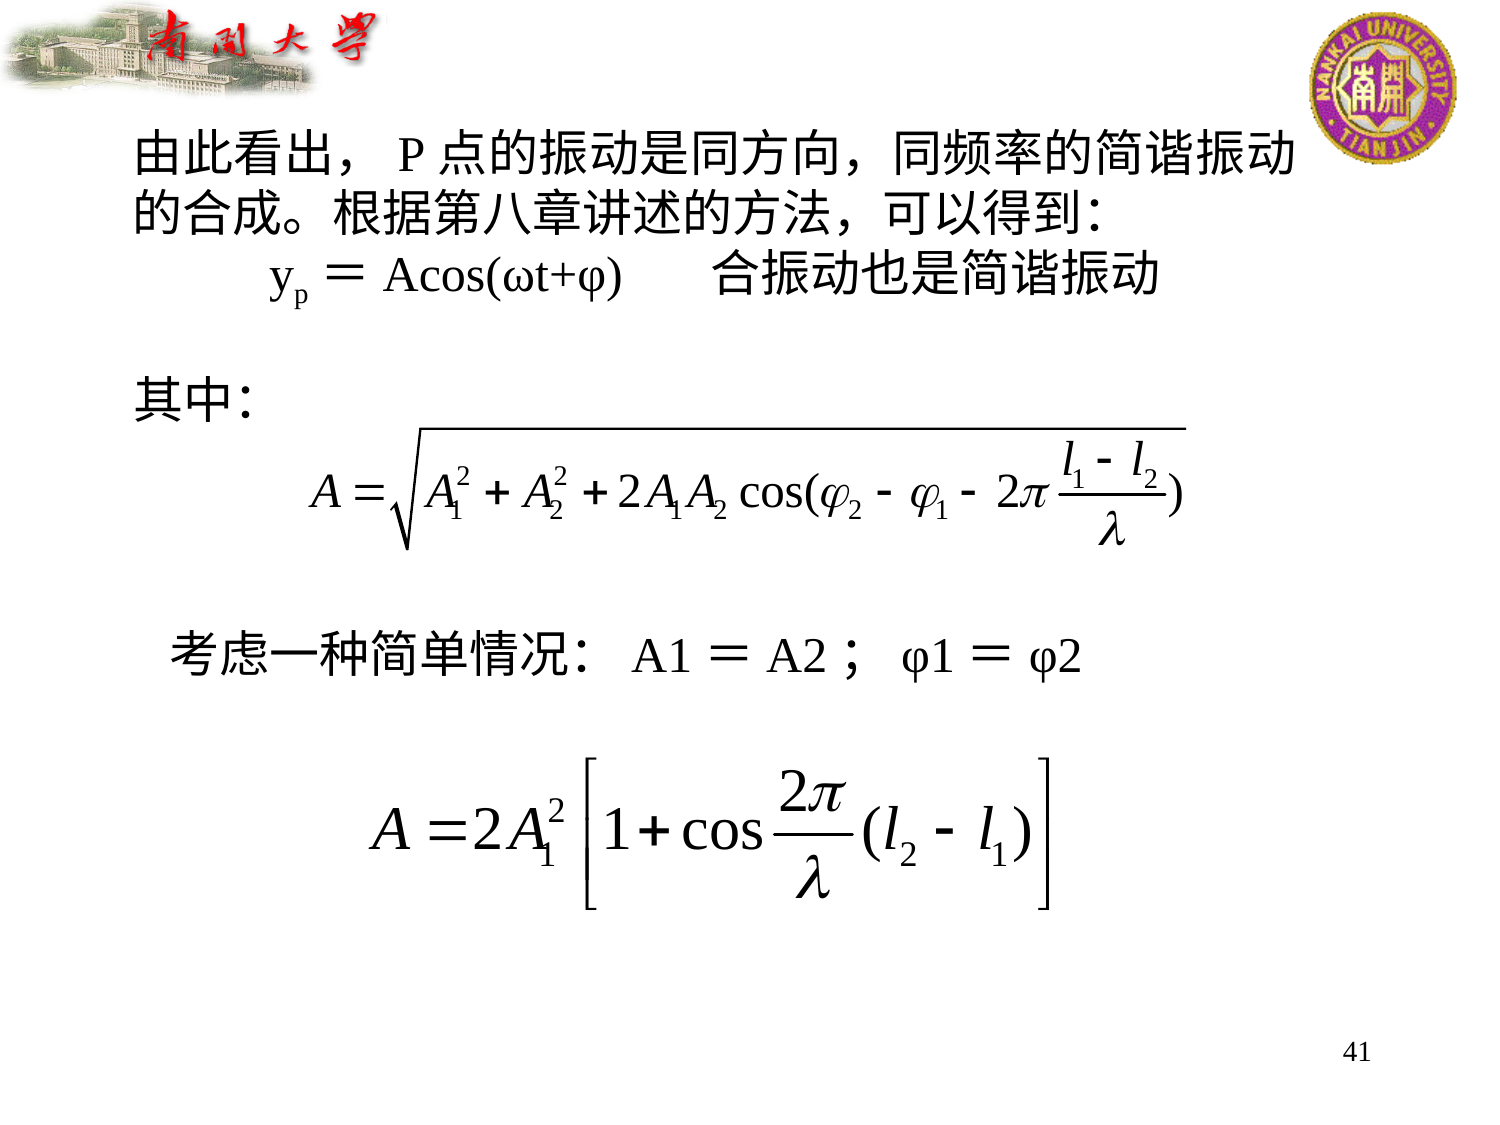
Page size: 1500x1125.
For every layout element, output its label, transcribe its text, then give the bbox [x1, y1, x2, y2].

picture [0, 0, 388, 100]
slide_number 41 [1074, 1024, 1388, 1101]
text_box 由此看出，P点的振动是同方向，同频率的简谐振动的合成。根据第八章讲述的方法，可以得到： yp＝Acos(ωt+φ) 合振动也是简谐振动 [117, 113, 1311, 317]
picture [299, 416, 1195, 561]
text_box 考虑一种简单情况：A1＝A2；φ1＝φ2 [129, 615, 1122, 691]
picture [1262, 0, 1500, 178]
picture [358, 746, 1076, 923]
text_box 其中： [118, 361, 299, 437]
